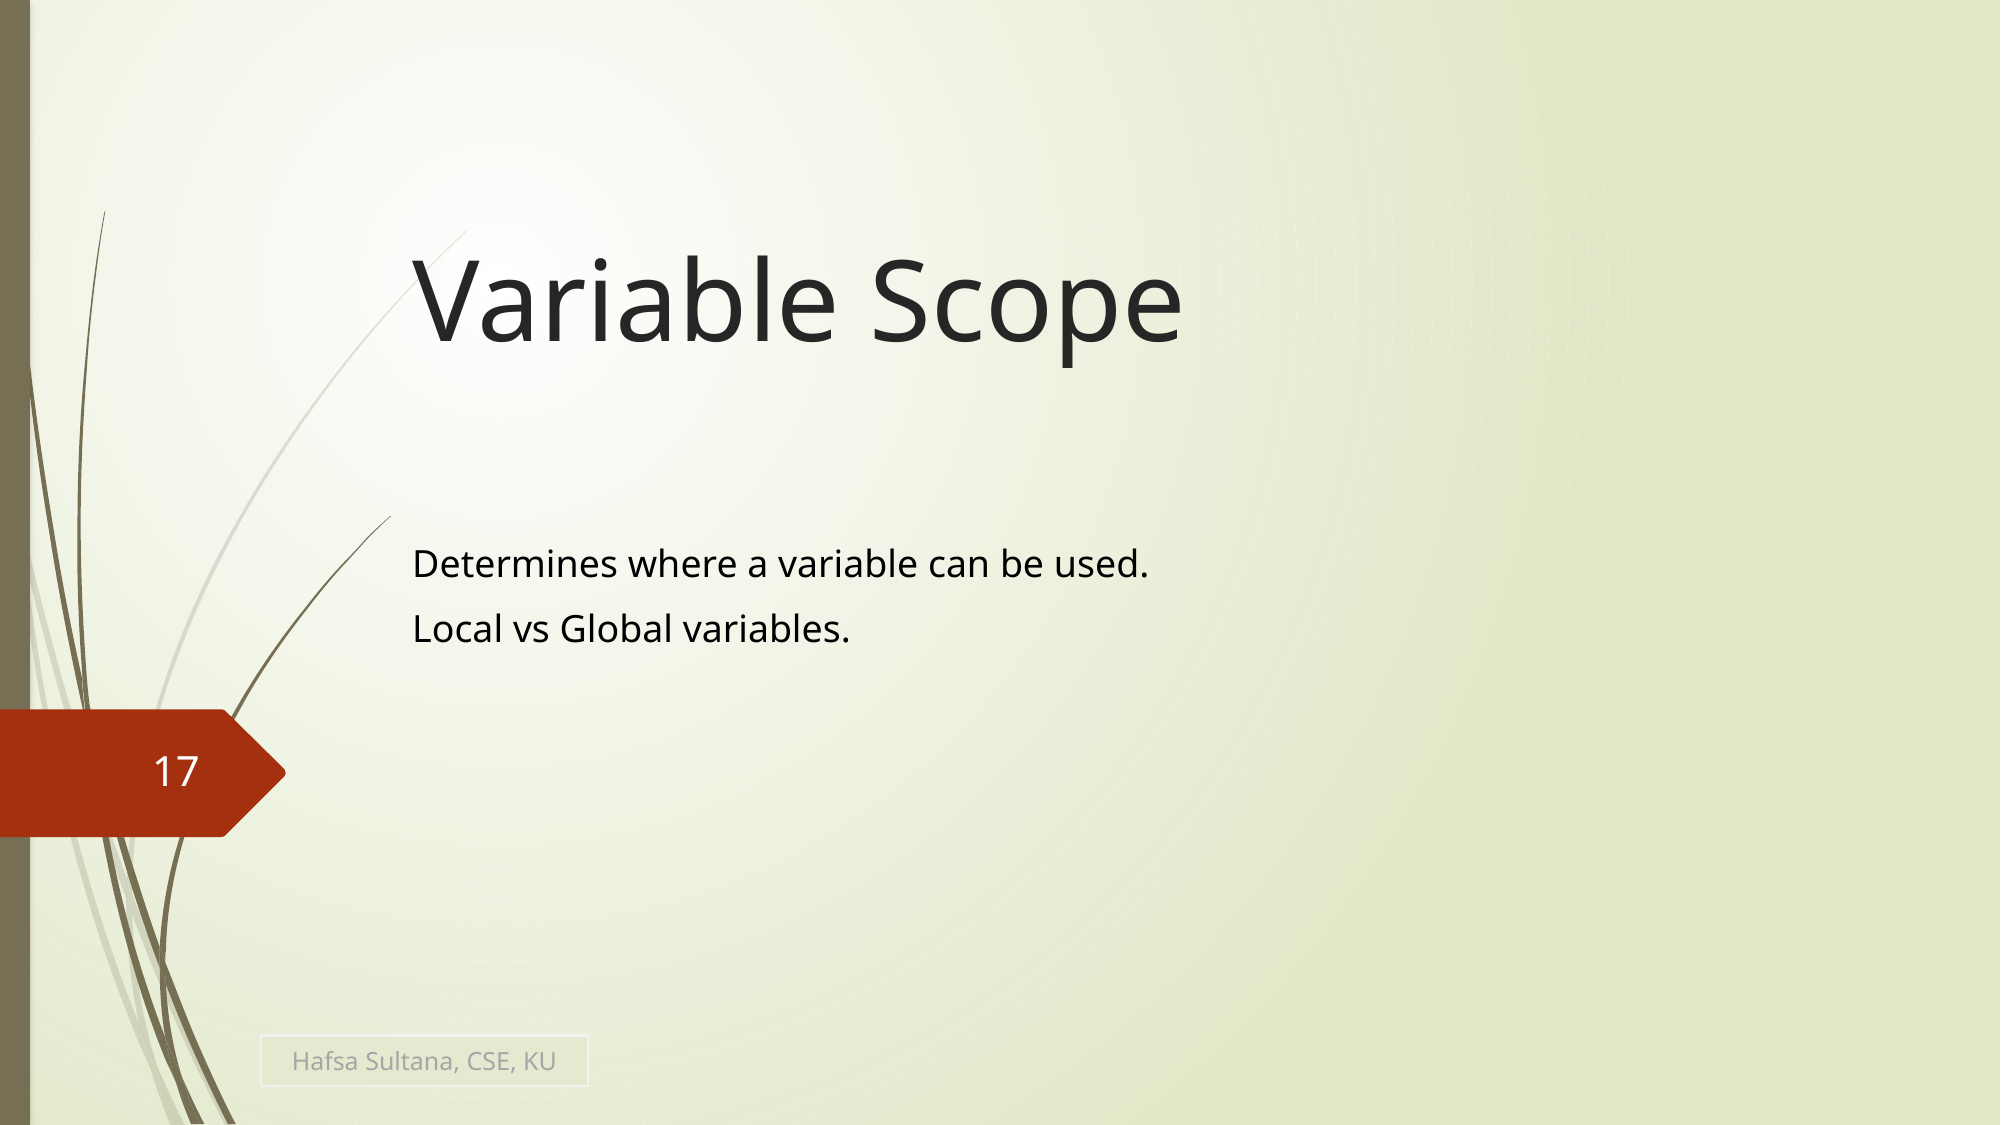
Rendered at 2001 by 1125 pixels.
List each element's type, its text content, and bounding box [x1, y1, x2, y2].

text_box Hafsa Sultana, CSE, KU [260, 1034, 589, 1087]
subtitle Determines where a variable can be used. Local vs Global variables. [397, 532, 1860, 717]
title Variable Scope [397, 0, 1860, 372]
slide_number 17 [87, 743, 216, 803]
